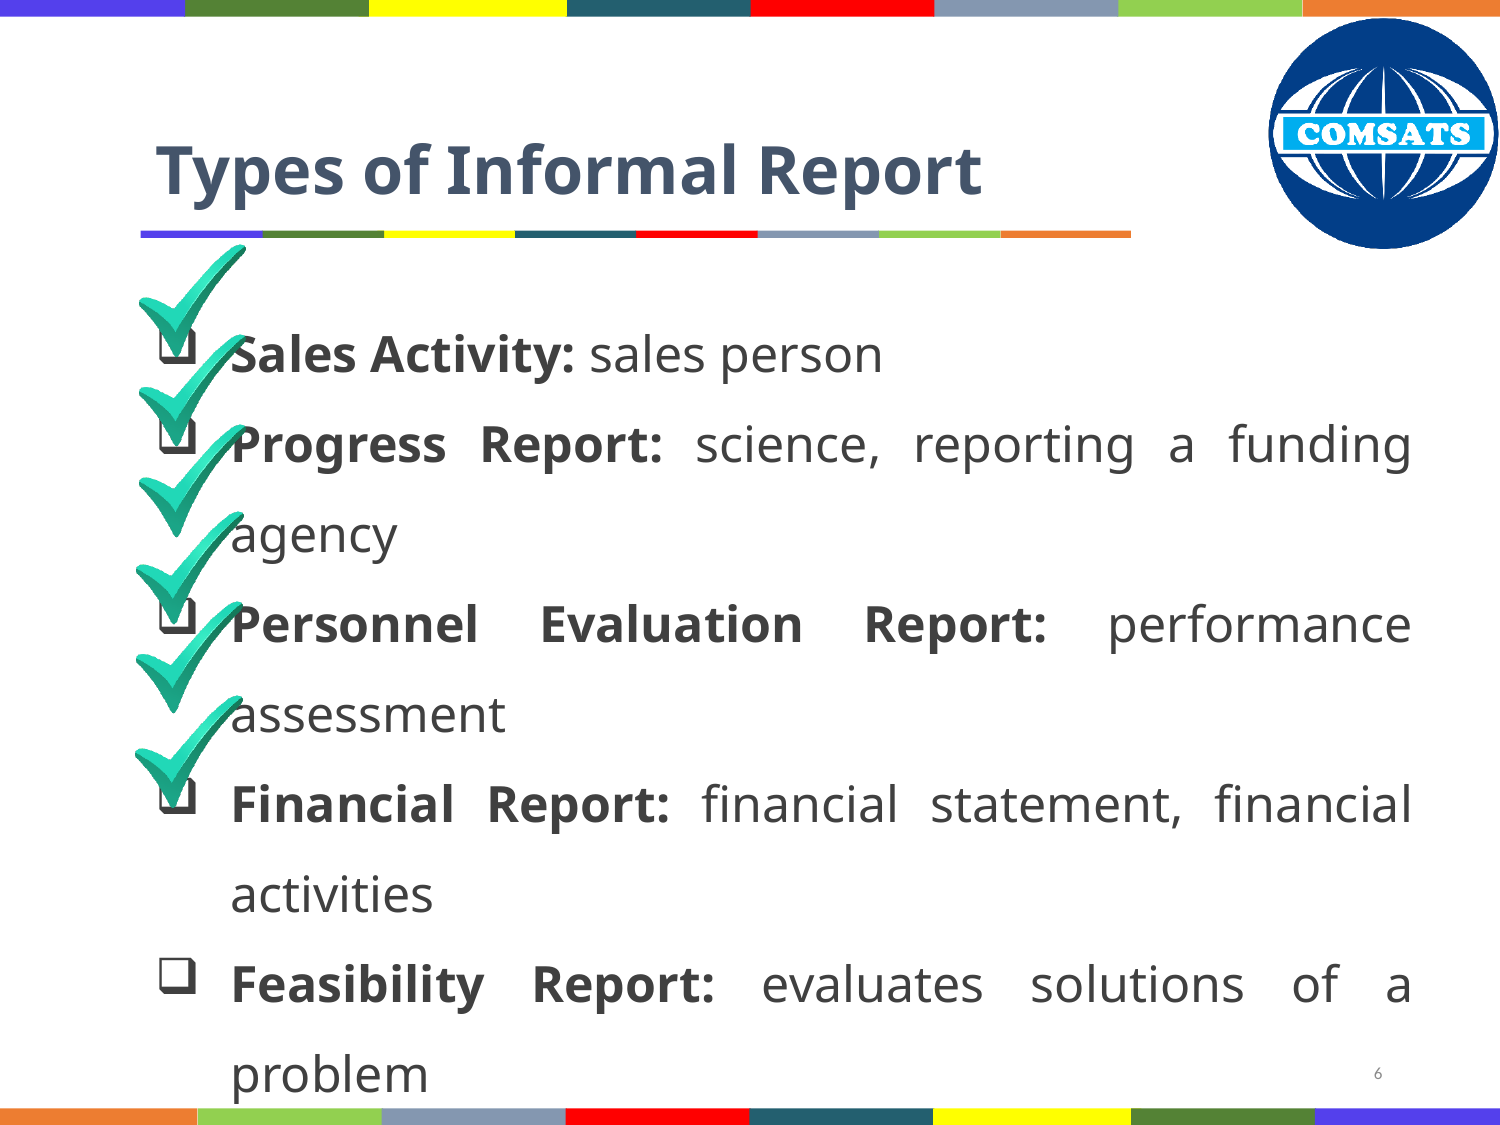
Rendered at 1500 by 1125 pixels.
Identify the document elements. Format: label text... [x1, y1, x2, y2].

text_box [140, 230, 1131, 239]
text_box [0, 0, 1500, 17]
picture [127, 239, 253, 813]
text_box [1224, 49, 1451, 287]
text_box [0, 1108, 1500, 1125]
text_box Sales Activity: sales person Progress Report: science, reporting a funding agency Personnel Evaluation Report: performance assessment Financial Report: financial statement, financial activities Feasibility Report: evaluates solutions of a problem Credit Report: information regarding your way of handling debt [140, 285, 1429, 1108]
slide_number 6 [1060, 1042, 1398, 1103]
text_box Types of Informal Report [140, 120, 1038, 216]
picture [1247, 16, 1500, 263]
